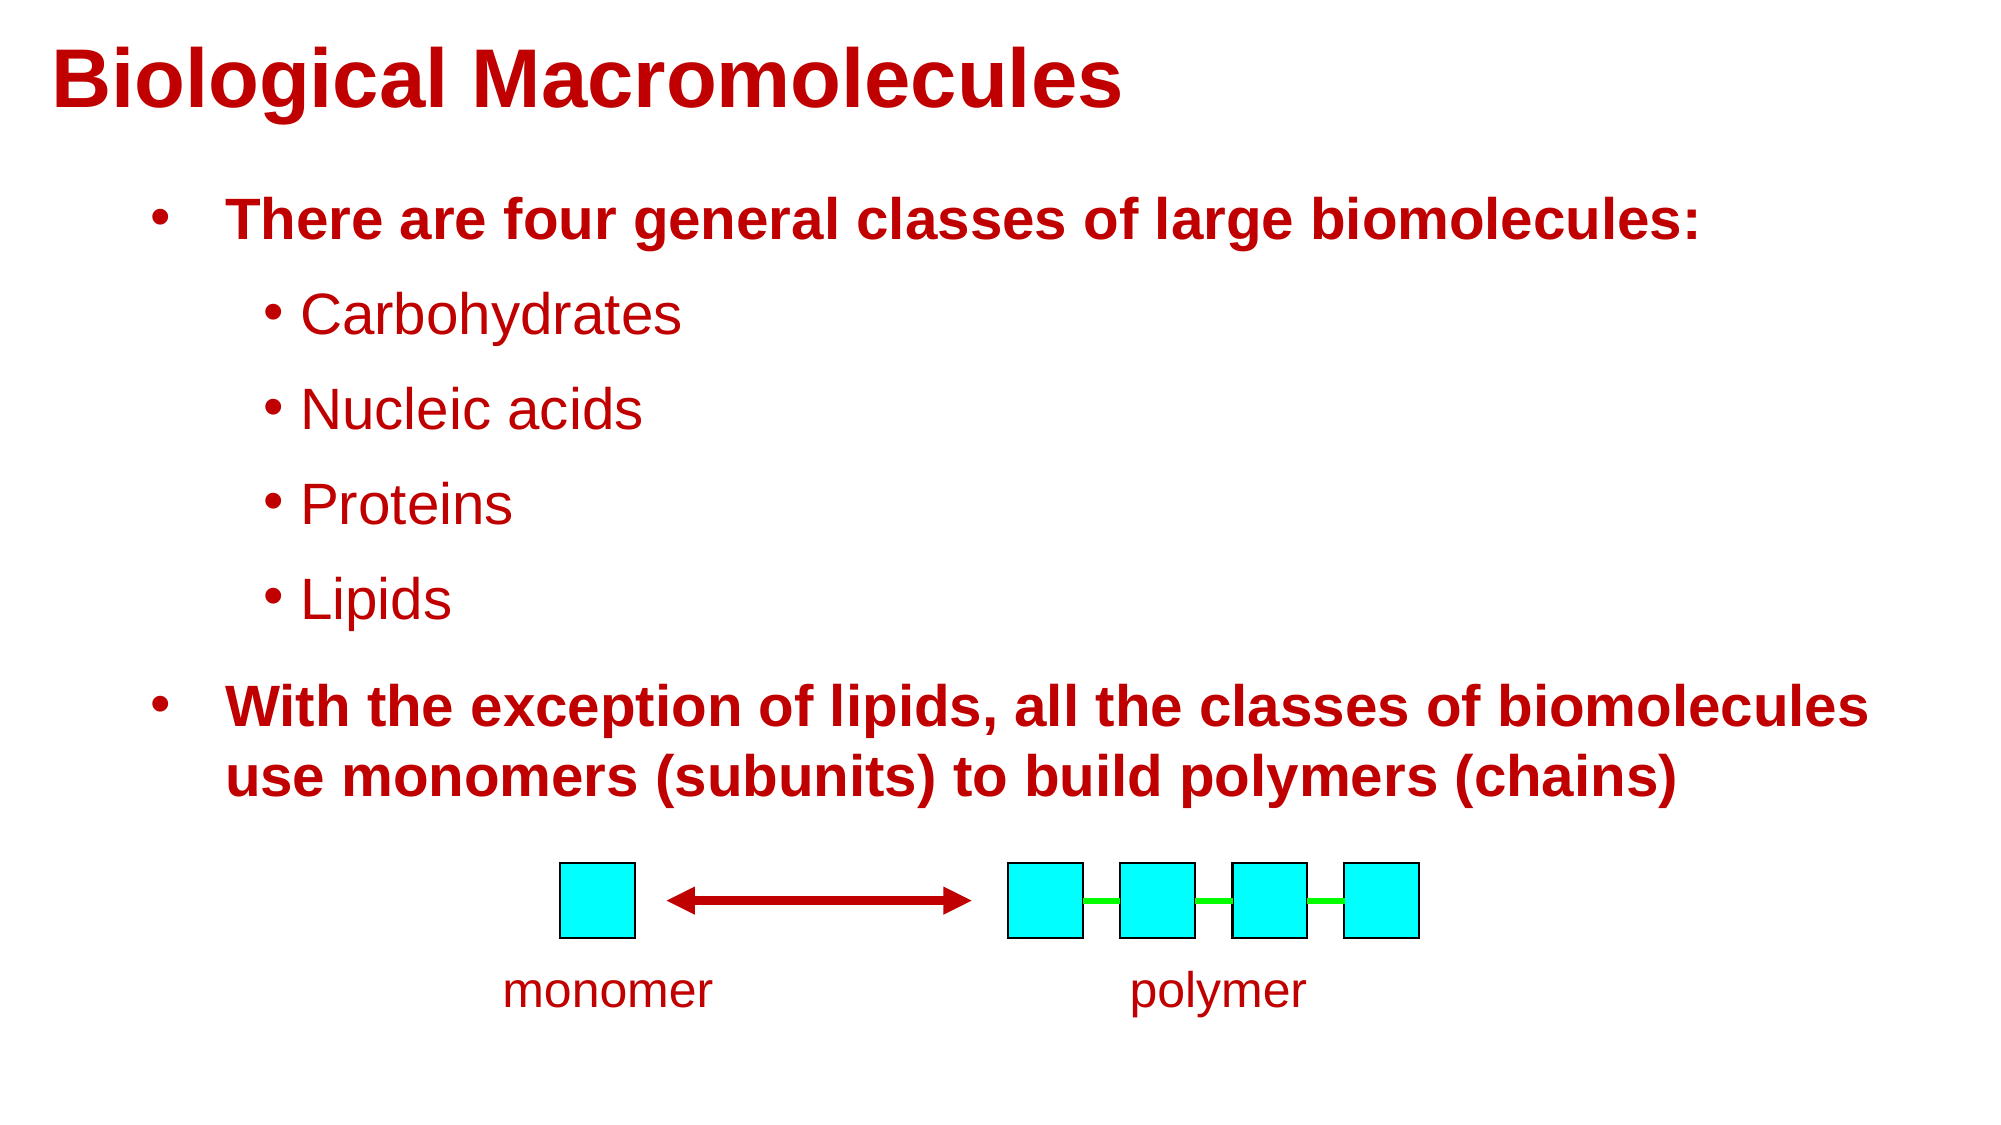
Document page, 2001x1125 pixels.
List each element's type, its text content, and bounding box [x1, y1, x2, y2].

text_box There are four general classes of large biomolecules: Carbohydrates Nucleic acids Proteins Lipids With the exception of lipids, all the classes of biomolecules use monomers (subunits) to build polymers (chains) [134, 173, 1934, 823]
text_box Biological Macromolecules [0, 16, 1187, 133]
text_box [487, 863, 1420, 1026]
